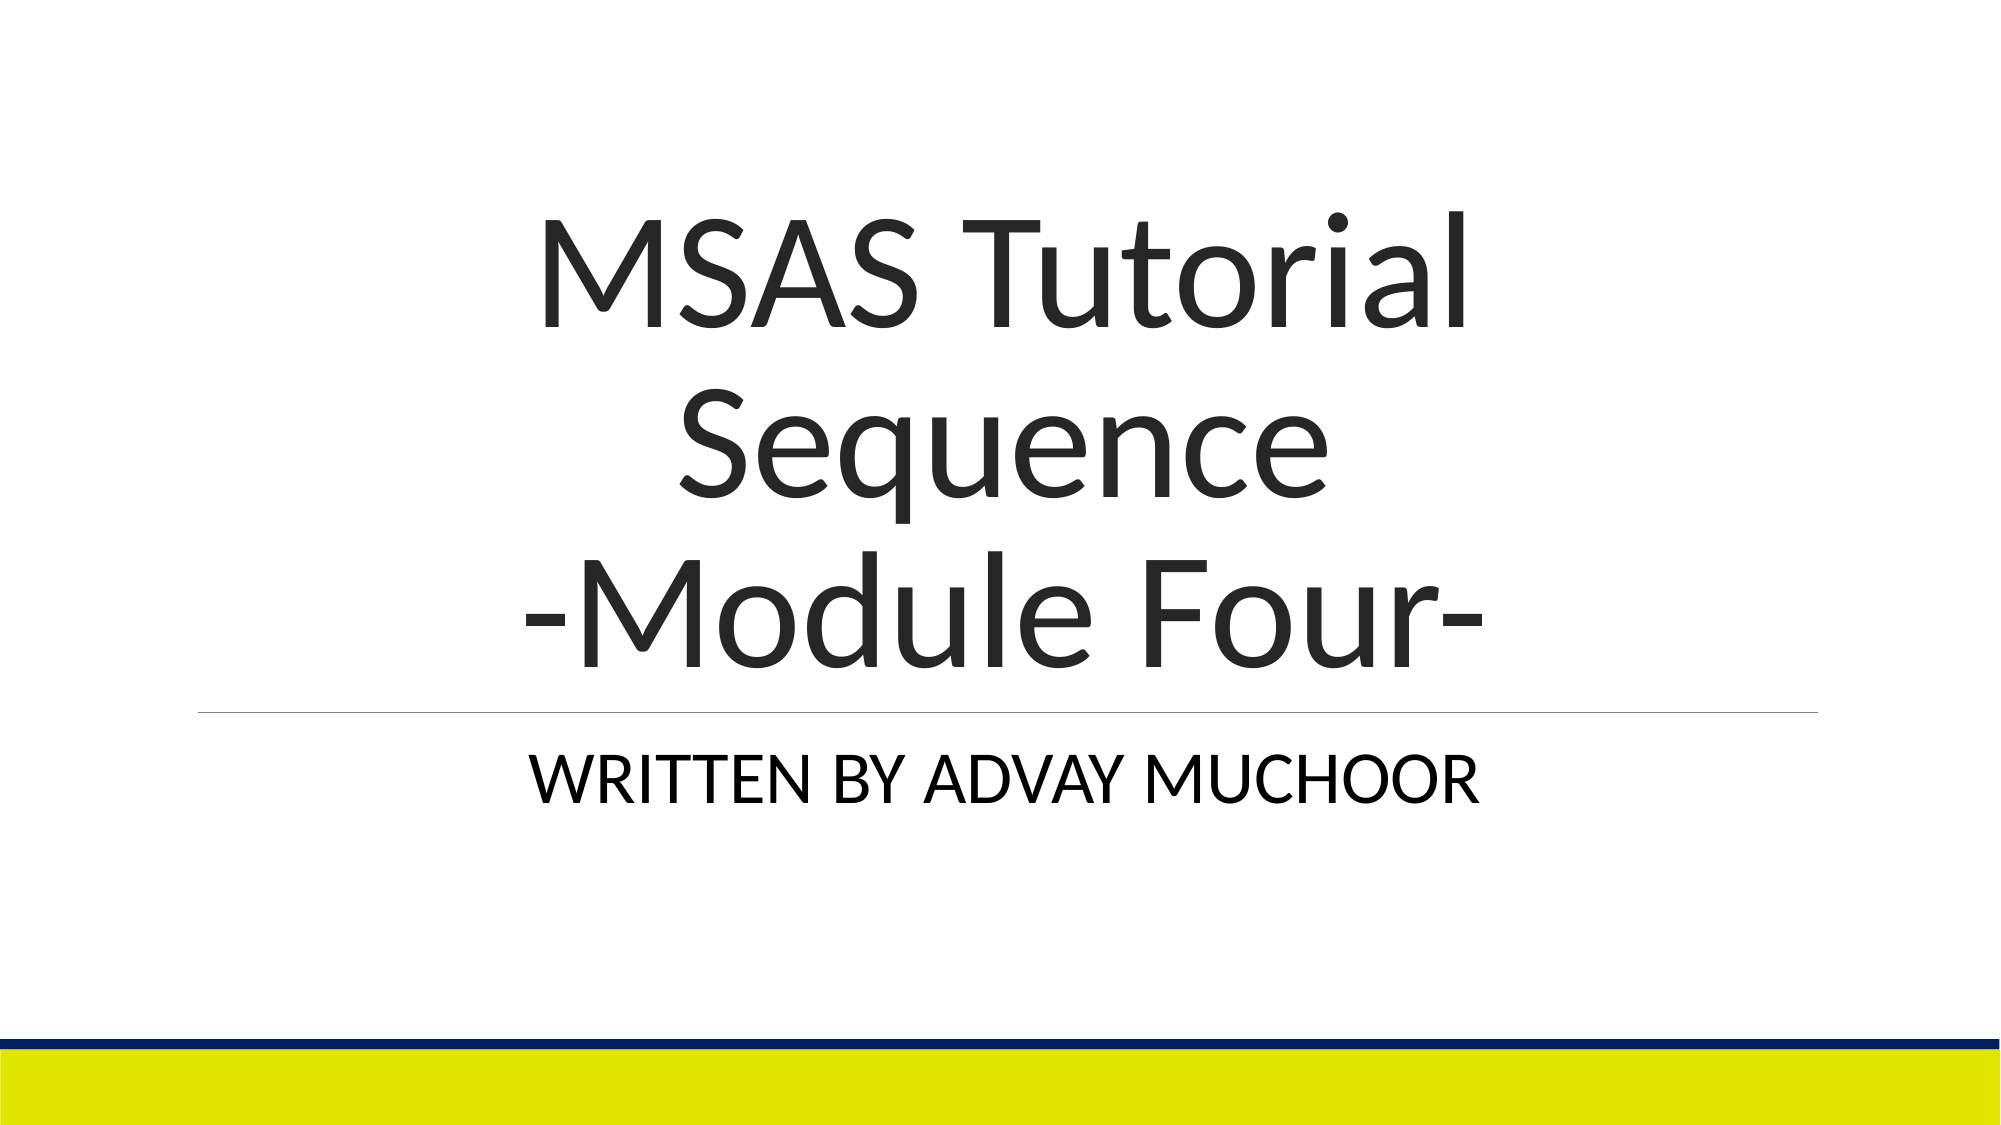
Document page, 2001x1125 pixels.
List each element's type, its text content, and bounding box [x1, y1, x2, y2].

subtitle WRITTEN BY ADVAY MUCHOOR [180, 730, 1831, 919]
title MSAS Tutorial Sequence -Module Four- [180, 124, 1830, 710]
